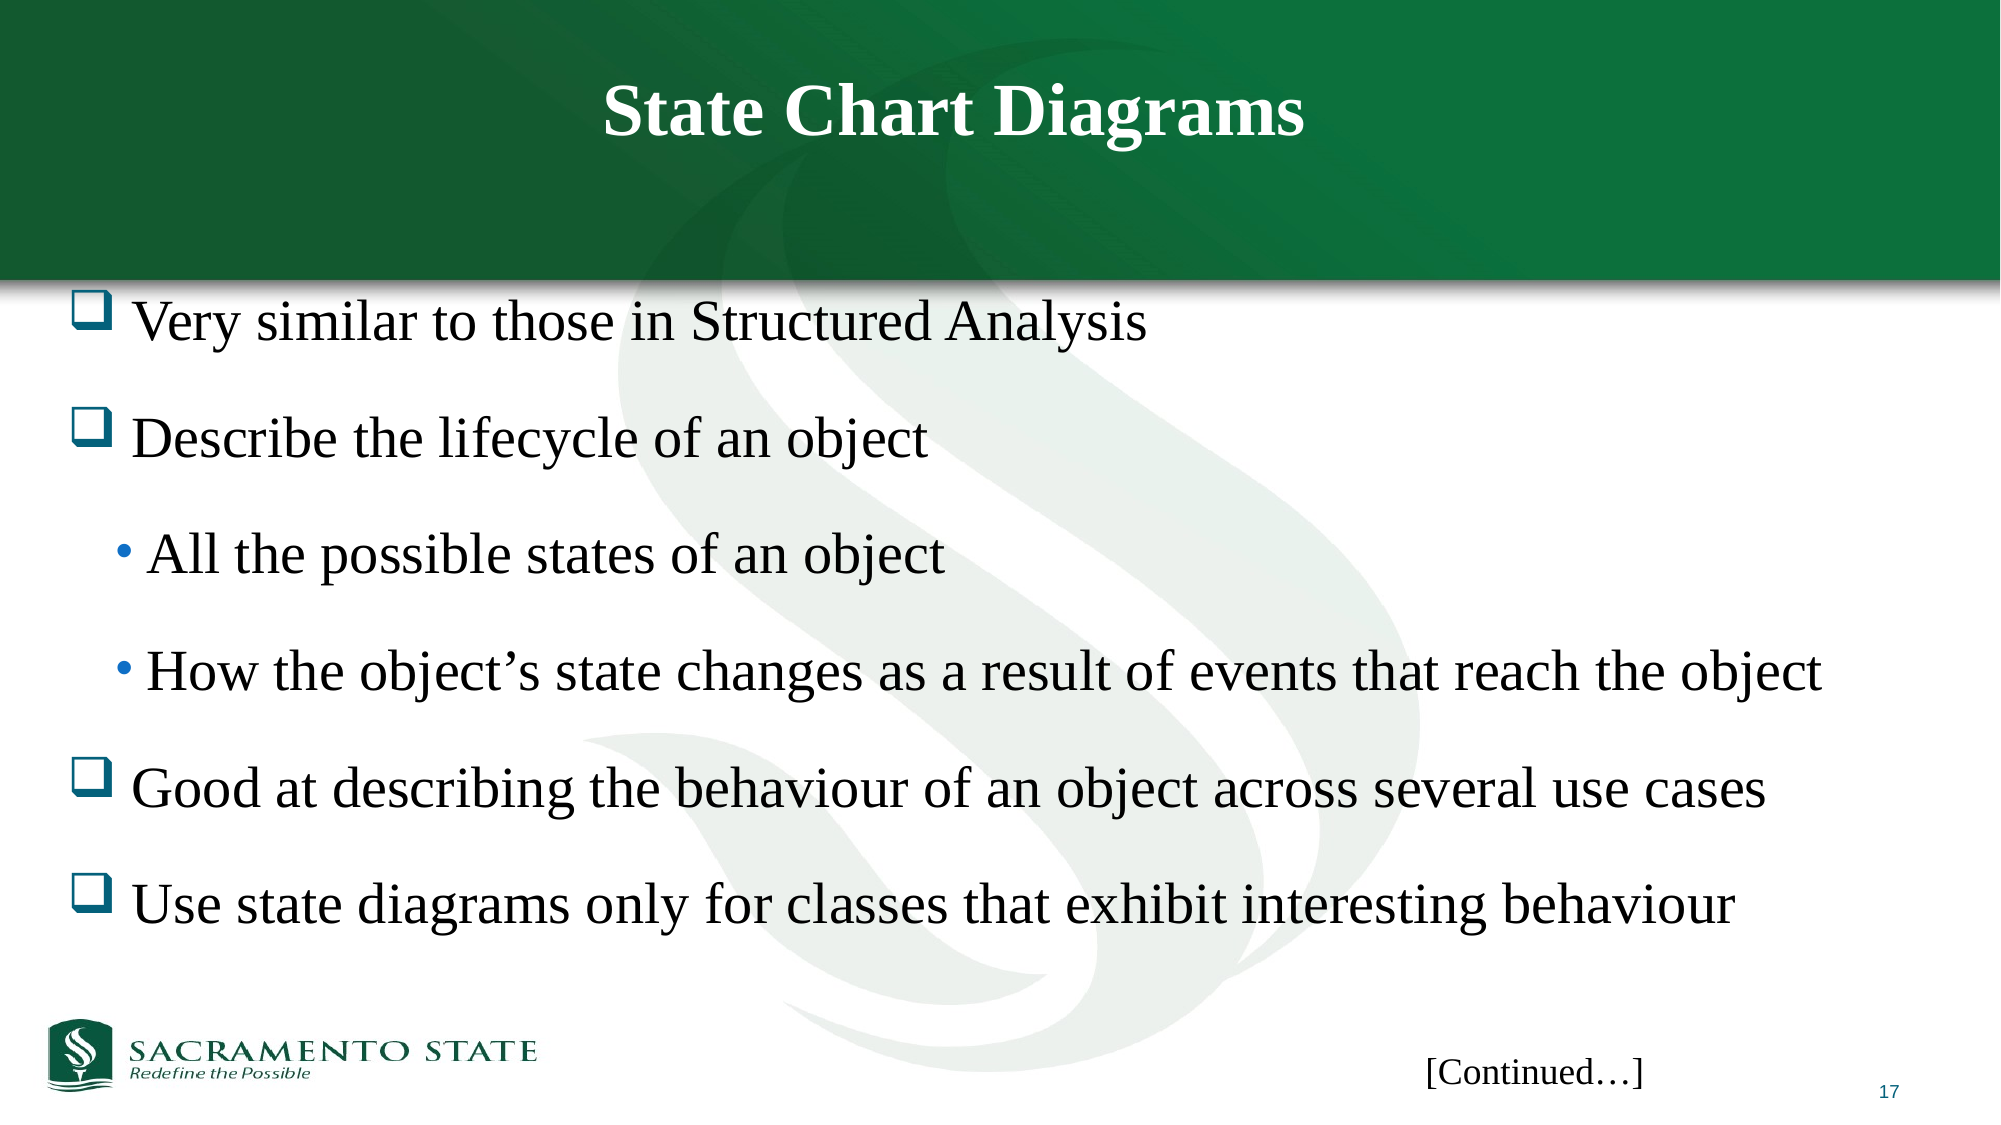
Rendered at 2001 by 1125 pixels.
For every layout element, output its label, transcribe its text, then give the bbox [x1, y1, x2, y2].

text_box Very similar to those in Structured Analysis Describe the lifecycle of an object All the possible states of an object How the object’s state changes as a result of events that reach the object Good at describing the behaviour of an object across several use cases Use state diagrams only for classes that exhibit interesting behaviour [52, 239, 1939, 1019]
picture [0, 0, 2001, 1125]
slide_number 17 [1733, 1042, 1900, 1103]
text_box [Continued…] [1410, 1039, 1817, 1100]
text_box State Chart Diagrams [366, 54, 1542, 155]
